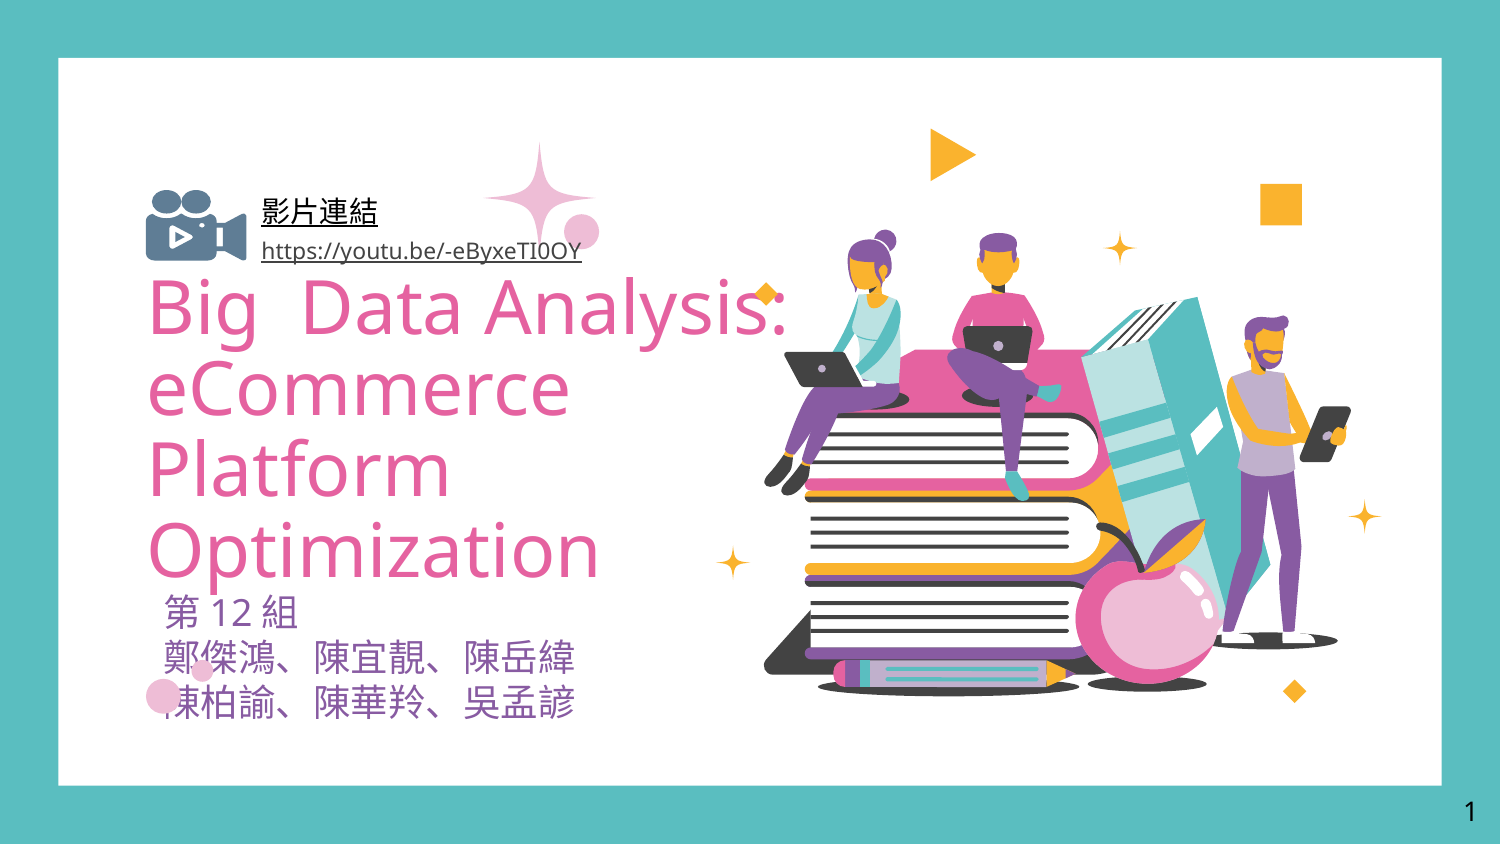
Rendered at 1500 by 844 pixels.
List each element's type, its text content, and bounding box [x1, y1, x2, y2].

title Big Data Analysis: eCommerce Platform Optimization [131, 298, 477, 566]
subtitle 第12組 鄭傑鴻、陳宜靚、陳岳緯 陳柏諭、陳華羚、吳孟諺 [148, 574, 664, 731]
text_box 影片連結 https://youtu.be/-eByxeTI0OY [246, 178, 477, 283]
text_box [145, 189, 247, 261]
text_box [482, 128, 1383, 704]
slide_number 1 [1403, 779, 1494, 844]
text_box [145, 659, 214, 715]
